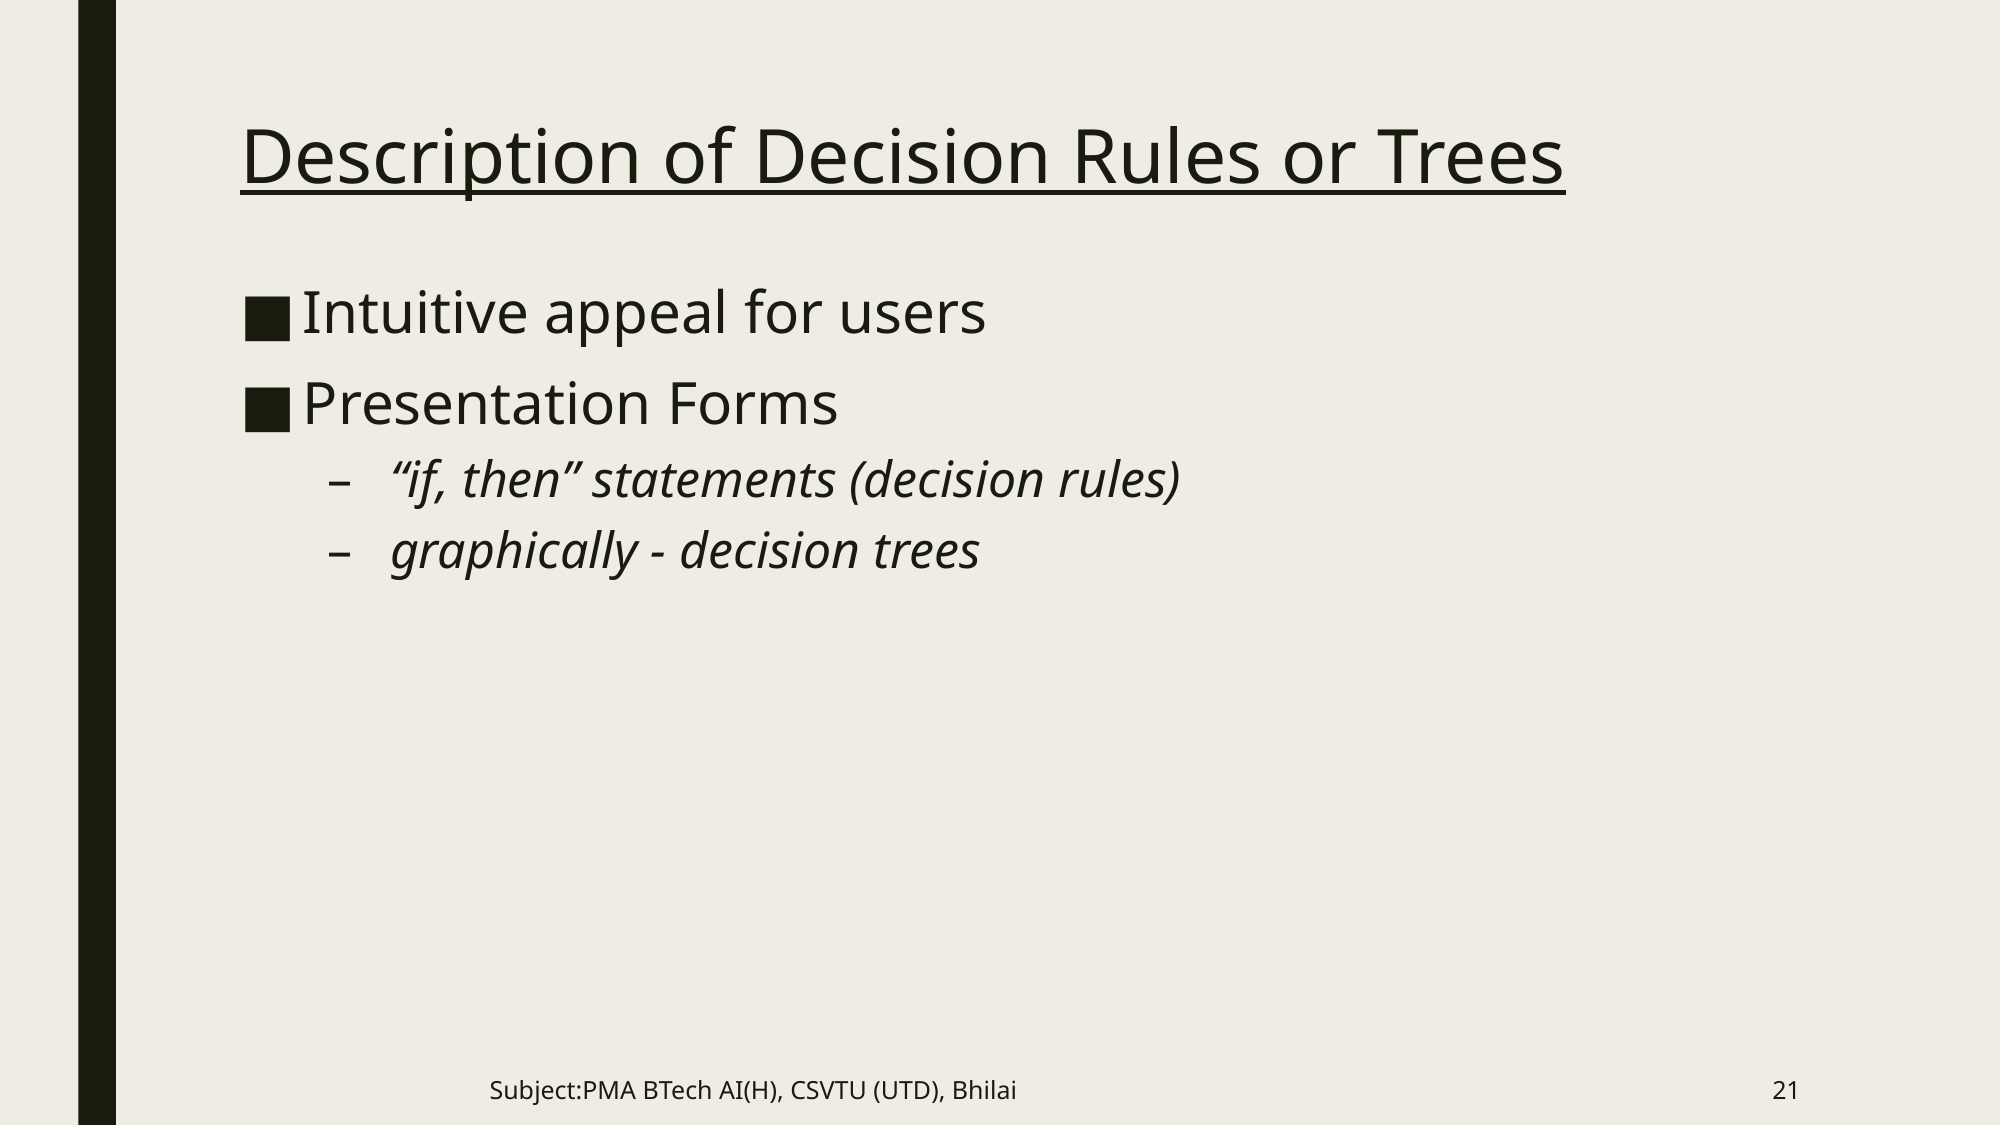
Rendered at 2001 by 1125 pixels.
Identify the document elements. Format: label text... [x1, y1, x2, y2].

list Intuitive appeal for users Presentation Forms “if, then” statements (decision rules) graphically - decision trees [225, 273, 1800, 963]
footer Subject:PMA BTech AI(H), CSVTU (UTD), Bhilai [474, 1058, 1505, 1125]
slide_number 21 [1553, 1058, 1816, 1125]
title Description of Decision Rules or Trees [225, 112, 1800, 273]
